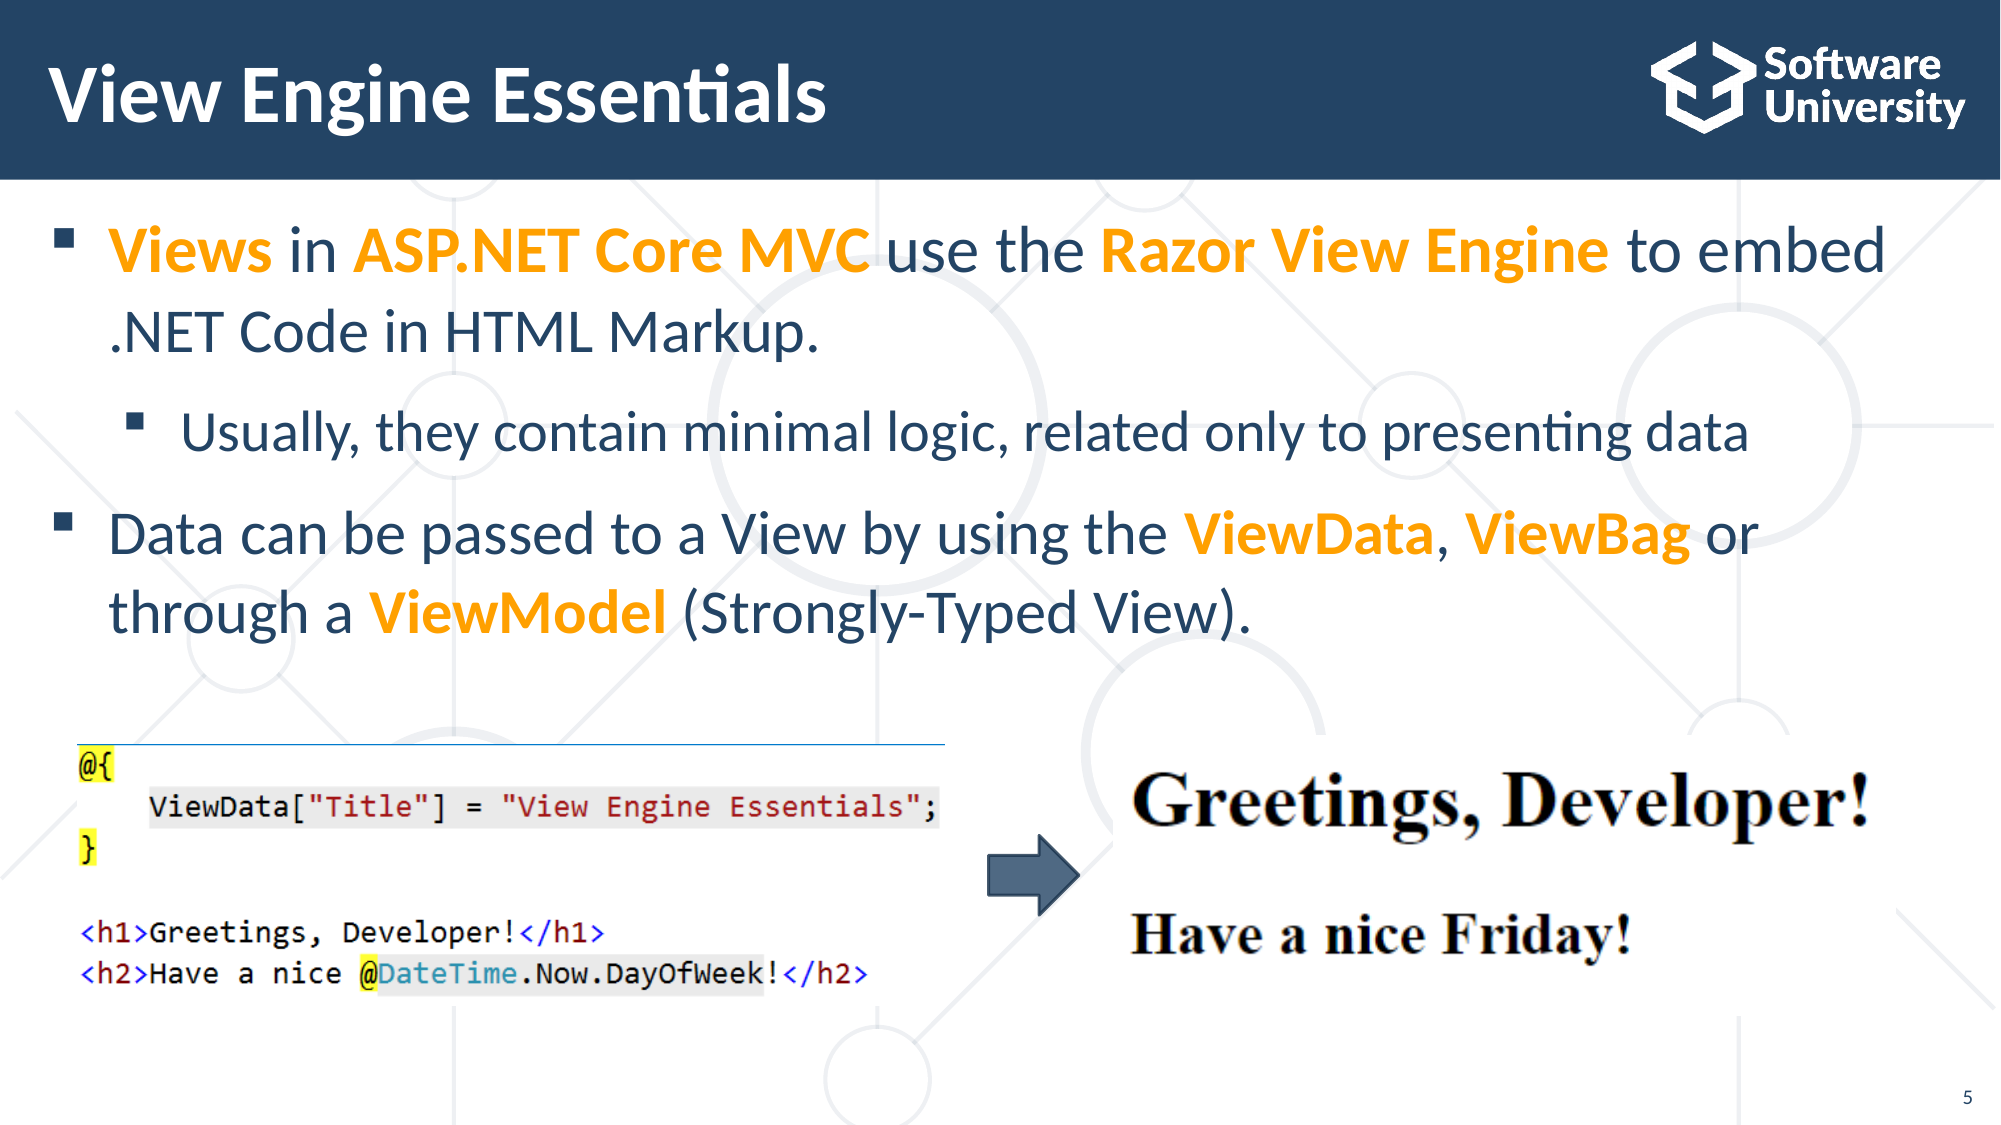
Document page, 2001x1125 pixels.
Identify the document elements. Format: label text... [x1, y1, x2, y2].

picture [1113, 734, 1896, 1016]
picture [1651, 41, 1966, 134]
list Views in ASP.NET Core MVC use the Razor View Engine to embed .NET Code in HTML Markup. Usually, they contain minimal logic, related only to presenting data Data can be passed to a View by using the ViewData, ViewBag or through a ViewModel (Strongly-Typed View). [31, 196, 1970, 1104]
slide_number 5 [1927, 1067, 1989, 1117]
text_box [986, 833, 1082, 917]
title View Engine Essentials [31, 16, 1625, 162]
picture [77, 744, 946, 1007]
